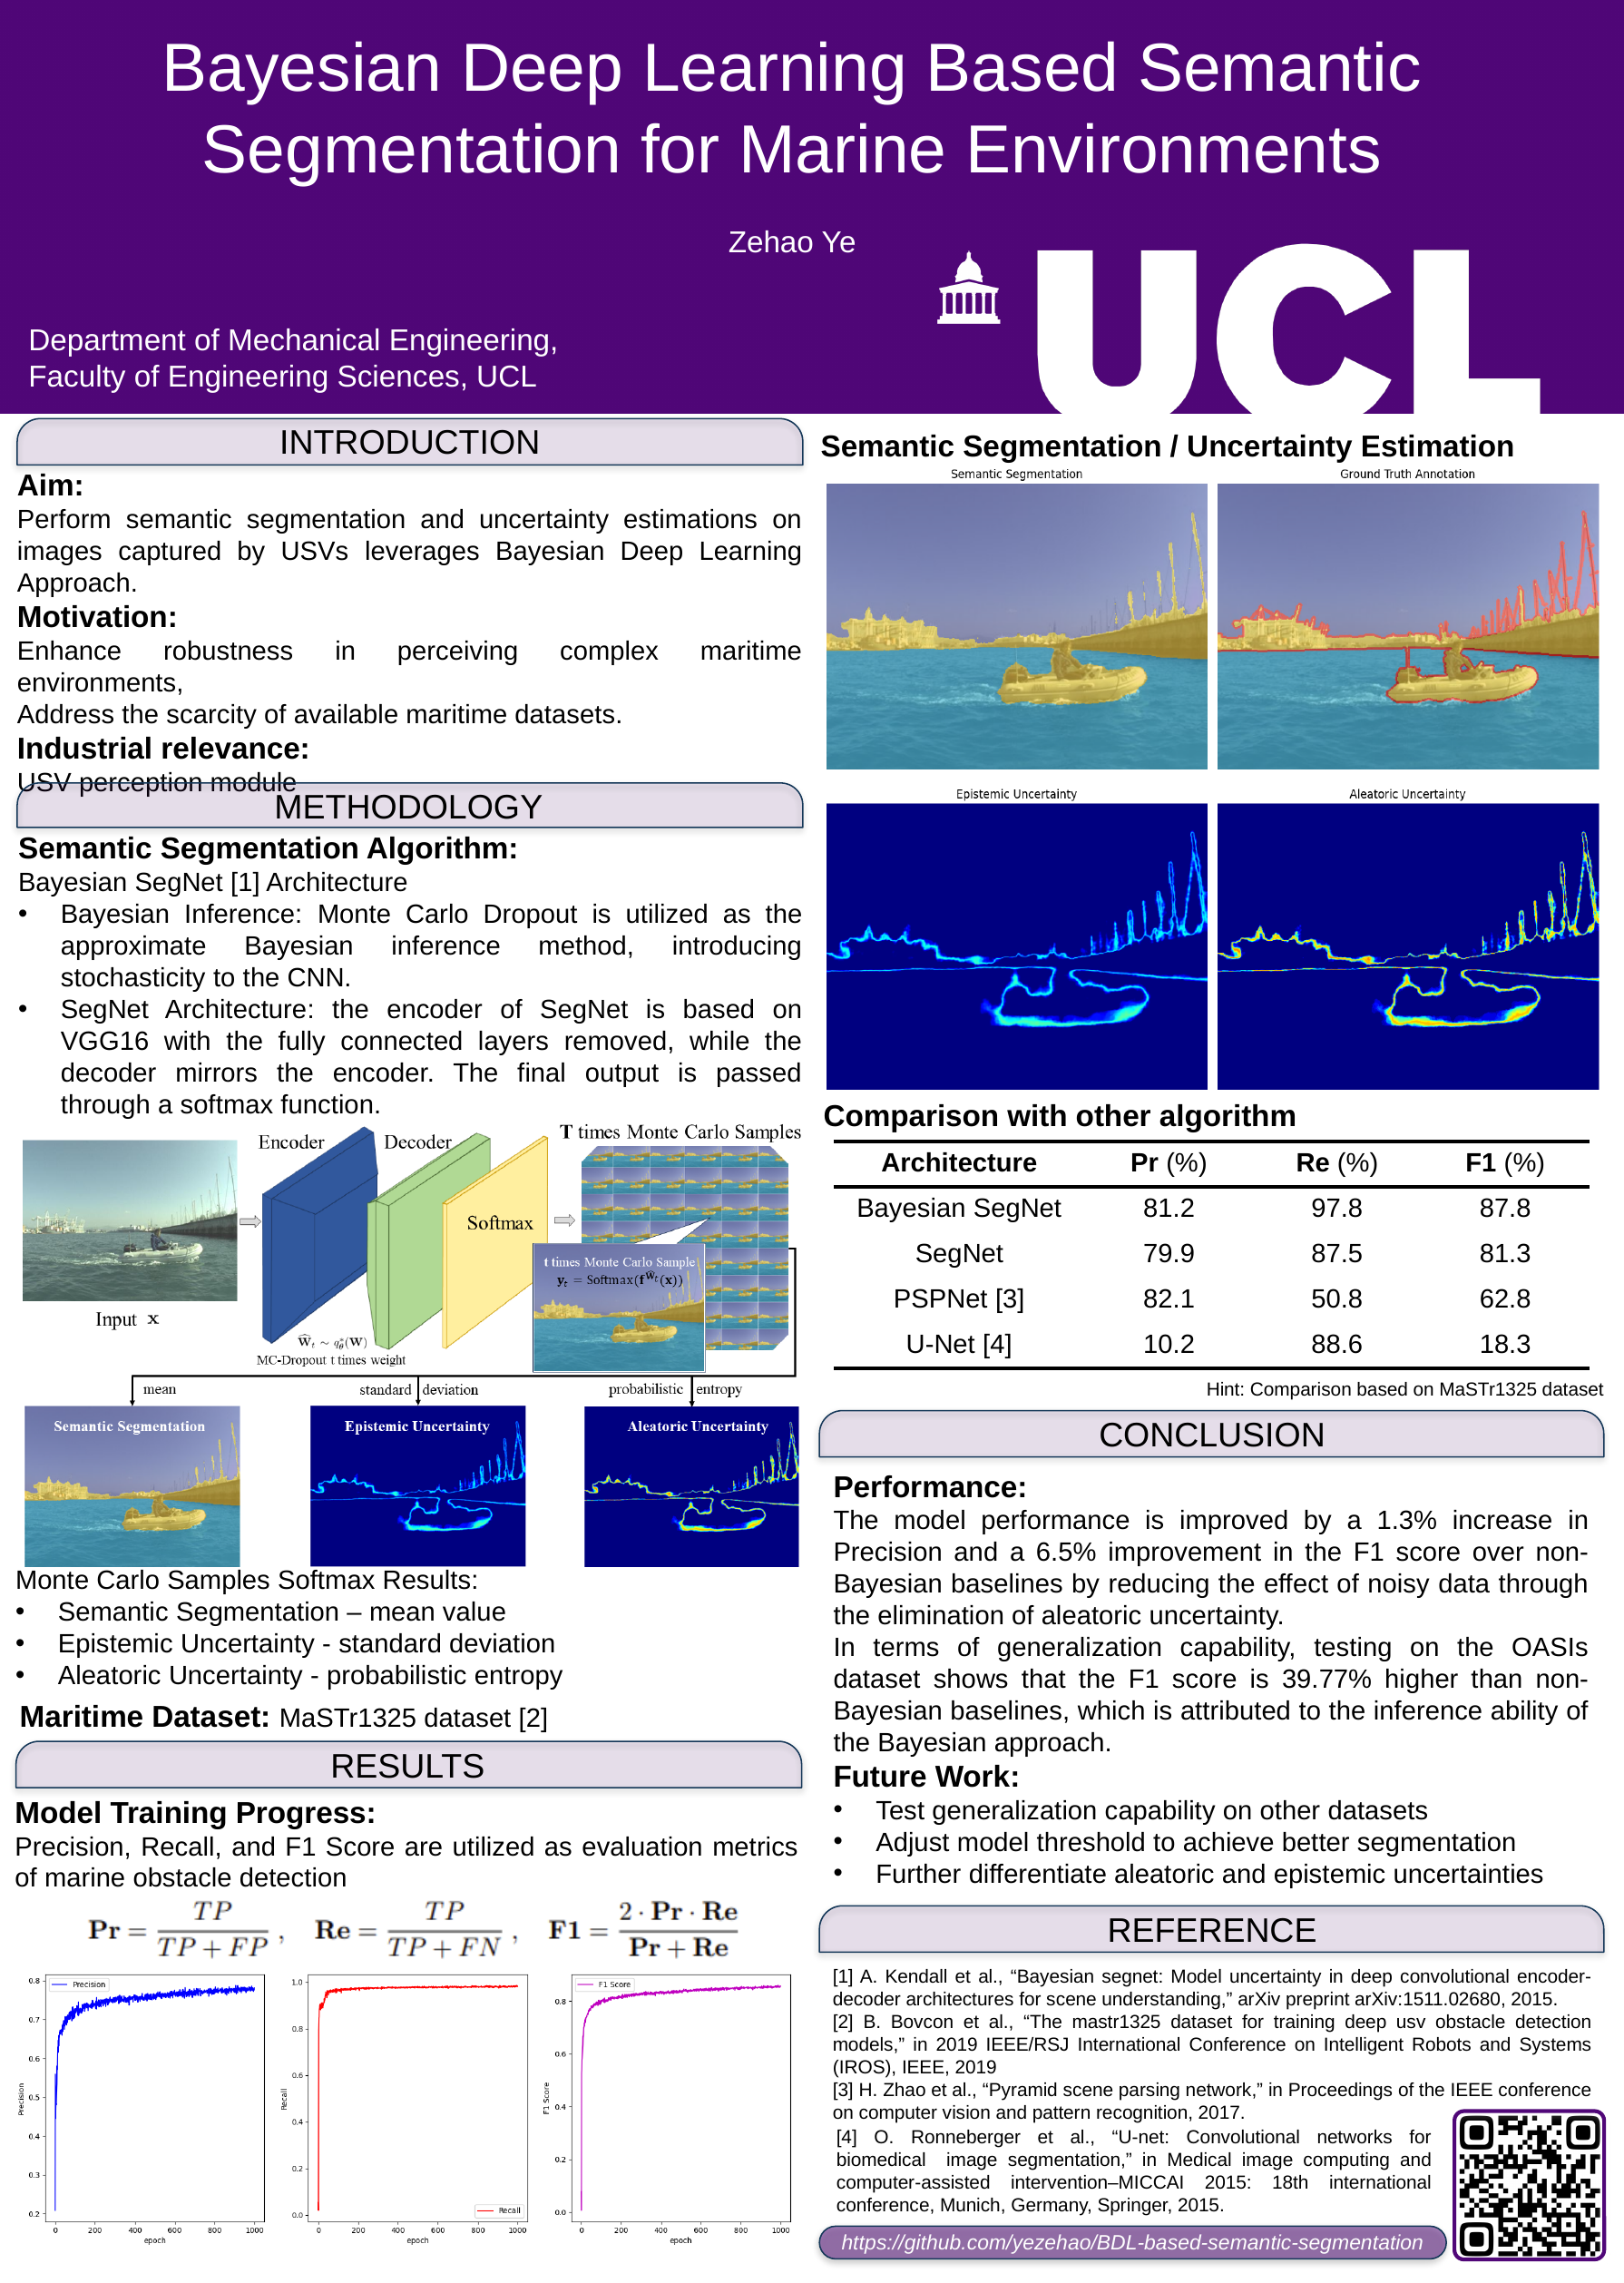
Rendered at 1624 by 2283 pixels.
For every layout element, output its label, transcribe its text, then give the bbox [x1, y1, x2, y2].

table_cell 62.8 [1422, 1278, 1590, 1323]
picture [15, 1114, 803, 1570]
table_cell 18.3 [1422, 1323, 1590, 1367]
text_box METHODOLOGY [15, 785, 802, 828]
table_cell 87.5 [1253, 1232, 1422, 1278]
table_header F1 (%) [1422, 1143, 1590, 1185]
table_cell 87.8 [1422, 1189, 1590, 1232]
table_cell 81.2 [1085, 1189, 1253, 1232]
text_box [831, 1409, 1592, 1413]
picture [818, 462, 1605, 1096]
text_box [826, 2225, 1440, 2229]
table_cell PSPNet [3] [834, 1278, 1085, 1323]
table_cell 97.8 [1253, 1189, 1422, 1232]
table_cell SegNet [834, 1232, 1085, 1278]
text_box INTRODUCTION [16, 424, 803, 460]
table_cell 50.8 [1253, 1278, 1422, 1323]
table_cell 88.6 [1253, 1323, 1422, 1367]
picture [15, 1969, 801, 2252]
table_header Pr (%) [1085, 1143, 1253, 1185]
text_box https://github.com/yezehao/BDL-based-semantic-segmentation [819, 2229, 1446, 2256]
text_box CONCLUSION [820, 1413, 1604, 1457]
picture [79, 1897, 753, 1963]
picture [1454, 2112, 1604, 2259]
text_box Maritime Dataset: MaSTr1325 dataset [2] [19, 1696, 805, 1743]
text_box Aim: Perform semantic segmentation and uncertainty estimations on images captured by USVs leverages Bayesian Deep Learning Approach. Motivation: Enhance robustness in perceiving complex maritime environments, Address the scarcity of available maritime datasets. Industrial relevance: USV perception module [16, 465, 803, 773]
text_box REFERENCE [820, 1907, 1604, 1953]
table_cell 81.3 [1422, 1232, 1590, 1278]
text_box [4] O. Ronneberger et al., “U-net: Convolutional networks for biomedical image segmentation,” in Medical image computing and computer-assisted intervention–MICCAI 2015: 18th international conference, Munich, Germany, Springer, 2015. [823, 2118, 1445, 2223]
text_box Semantic Segmentation Algorithm: Bayesian SegNet [1] Architecture Bayesian Inference: Monte Carlo Dropout is utilized as the approximate Bayesian inference method, introducing stochasticity to the CNN. SegNet Architecture: the encoder of SegNet is based on VGG16 with the fully connected layers removed, while the decoder mirrors the encoder. The final output is passed through a softmax function. [18, 828, 803, 1114]
text_box [16, 436, 804, 466]
text_box Semantic Segmentation / Uncertainty Estimation [820, 426, 1606, 463]
table_cell U-Net [4] [834, 1323, 1085, 1367]
table_header Re (%) [1253, 1143, 1422, 1185]
table_cell Bayesian SegNet [834, 1189, 1085, 1232]
table_cell 10.2 [1085, 1323, 1253, 1367]
table_cell 82.1 [1085, 1278, 1253, 1323]
text_box Comparison with other algorithm Hint: Comparison based on MaSTr1325 dataset [823, 1102, 1604, 1410]
text_box Monte Carlo Samples Softmax Results: Semantic Segmentation – mean value Epistemic Uncertainty - standard deviation Aleatoric Uncertainty - probabilistic entropy [15, 1575, 800, 1691]
text_box [1] A. Kendall et al., “Bayesian segnet: Model uncertainty in deep convolutional encoder-decoder architectures for scene understanding,” arXiv preprint arXiv:1511.02680, 2015. [2] B. Bovcon et al., “The mastr1325 dataset for training deep usv obstacle detection models,” in 2019 IEEE/RSJ International Conference on Intelligent Robots and Systems (IROS), IEEE, 2019 [3] H. Zhao et al., “Pyramid scene parsing network,” in Proceedings of the IEEE conference on computer vision and pattern recognition, 2017. [819, 1958, 1606, 2130]
text_box Model Training Progress: Precision, Recall, and F1 Score are utilized as evaluation metrics of marine obstacle detection [15, 1793, 799, 1902]
table_cell 79.9 [1085, 1232, 1253, 1278]
picture [0, 0, 1624, 414]
text_box RESULTS [15, 1743, 801, 1788]
text_box [825, 2256, 1441, 2260]
text_box Performance: The model performance is improved by a 1.3% increase in Precision and a 6.5% improvement in the F1 score over non-Bayesian baselines by reducing the effect of noisy data through the elimination of aleatoric uncertainty. In terms of generalization capability, testing on the OASIs dataset shows that the F1 score is 39.77% higher than non-Bayesian baselines, which is attributed to the inference ability of the Bayesian approach. Future Work: Test generalization capability on other datasets Adjust model threshold to achieve better segmentation Further differentiate aleatoric and epistemic uncertainties [819, 1460, 1604, 1896]
table_header Architecture [834, 1143, 1085, 1185]
